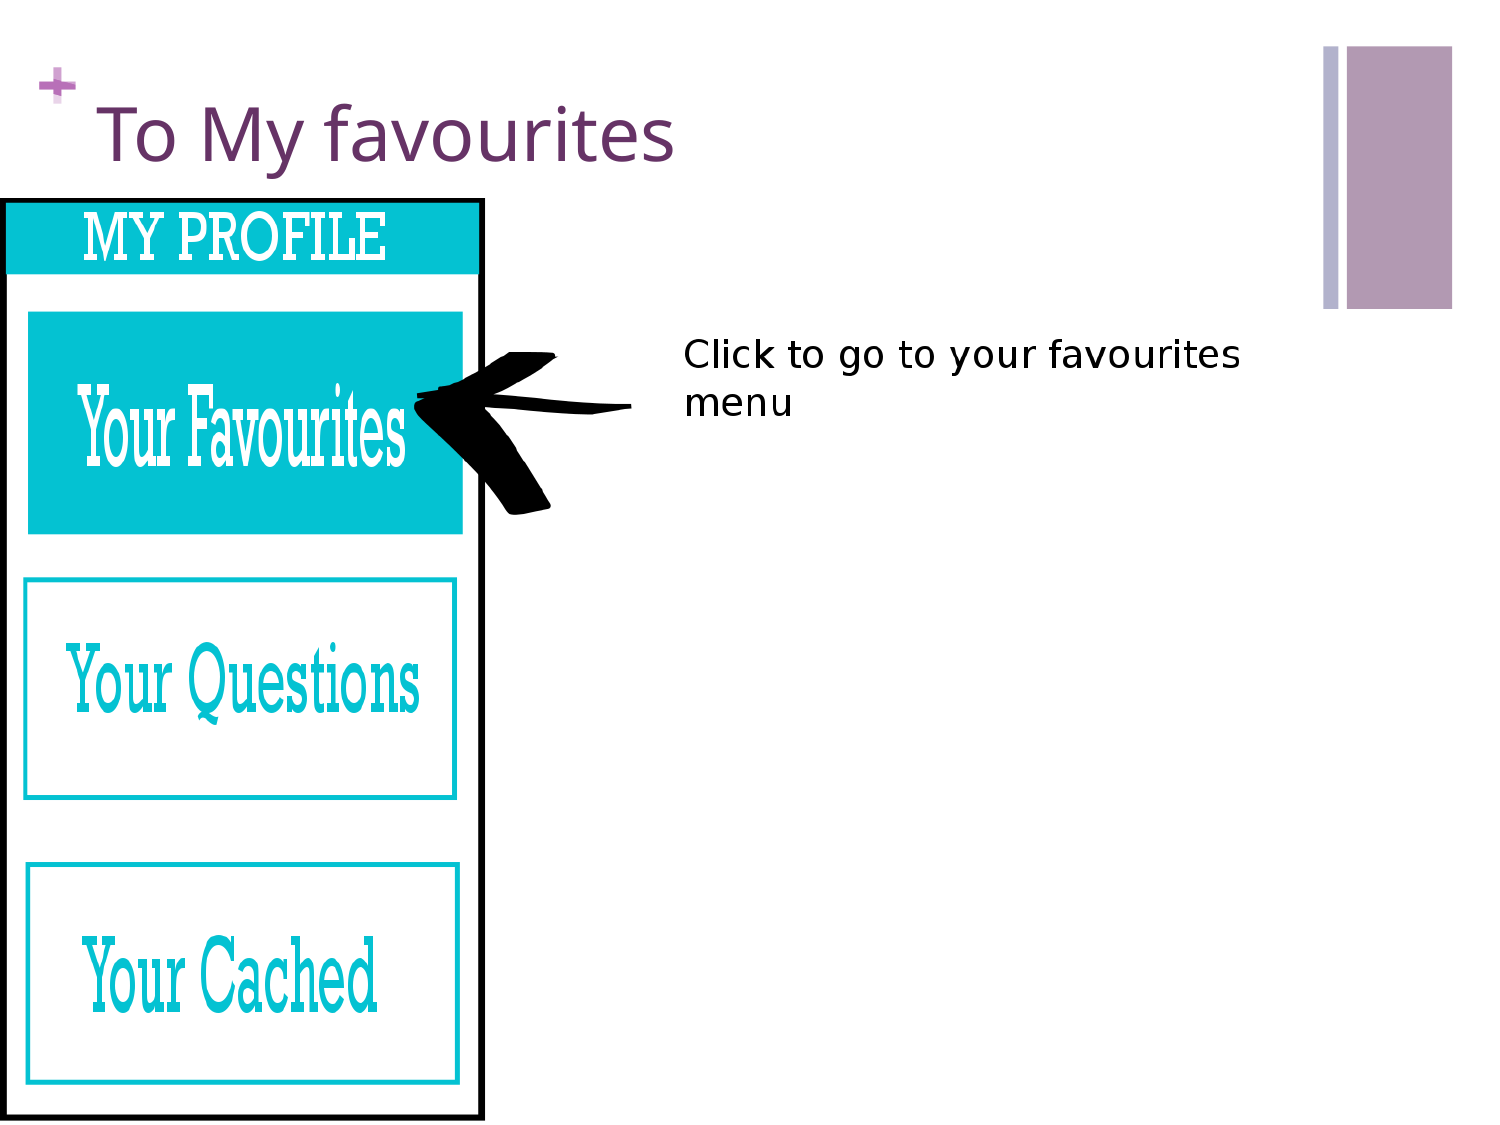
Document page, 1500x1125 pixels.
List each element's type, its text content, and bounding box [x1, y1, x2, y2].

picture [0, 198, 1240, 1122]
title To My favourites [81, 79, 1322, 263]
